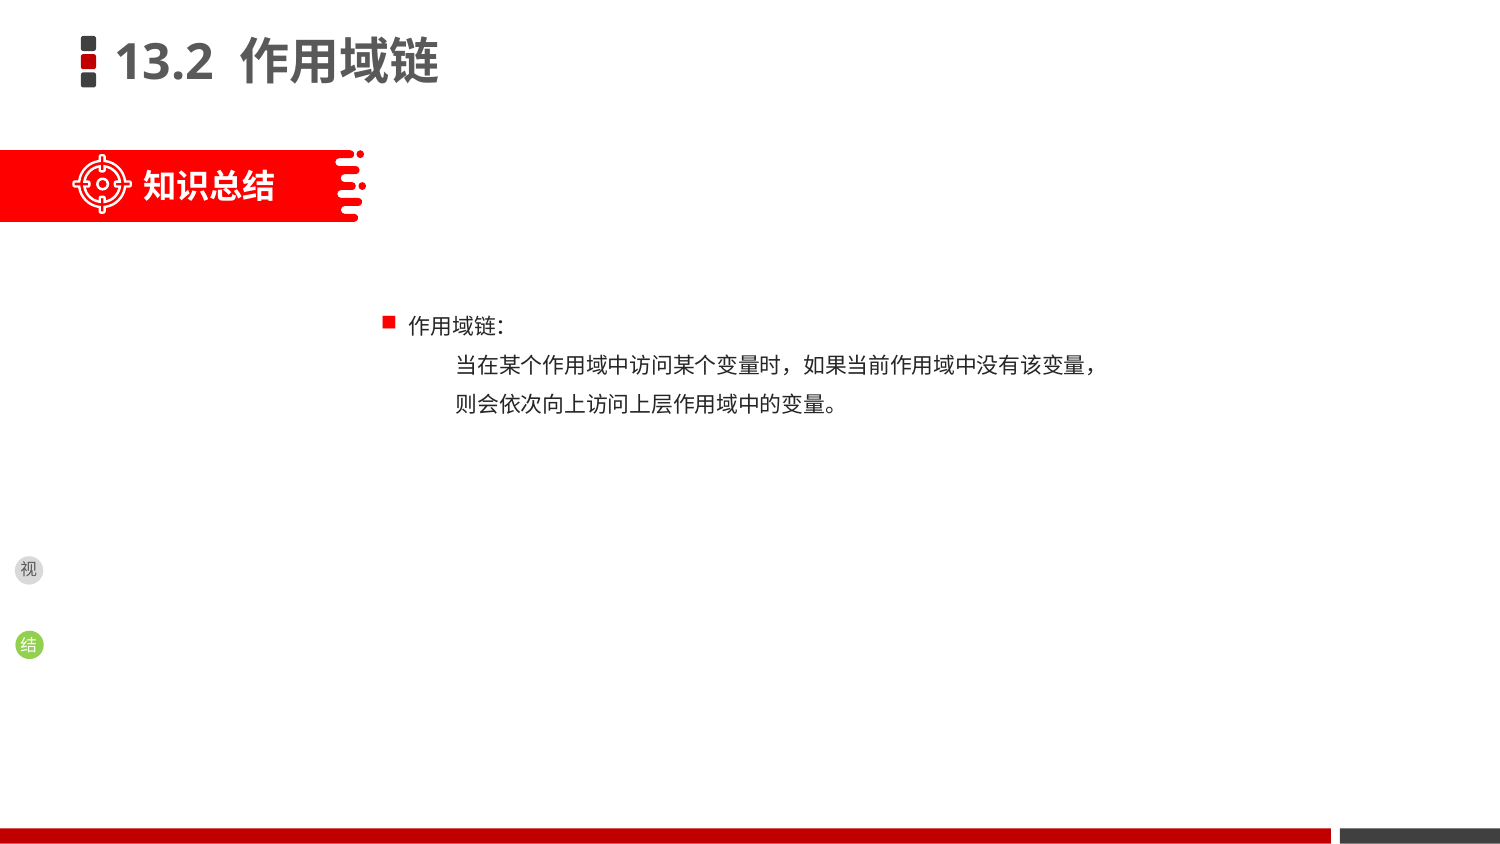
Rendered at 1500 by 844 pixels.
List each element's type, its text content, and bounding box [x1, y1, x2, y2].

text_box [0, 150, 354, 222]
text_box [132, 213, 358, 222]
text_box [5, 626, 54, 663]
text_box 知识总结 [137, 158, 495, 213]
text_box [72, 153, 133, 214]
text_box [59, 161, 67, 213]
text_box [356, 150, 365, 158]
text_box 13.2 作用域链 [103, 0, 987, 130]
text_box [5, 551, 54, 588]
text_box 作用域链： 当在某个作用域中访问某个变量时，如果当前作用域中没有该变量，则会依次向上访问上层作用域中的变量。 [366, 291, 1128, 425]
